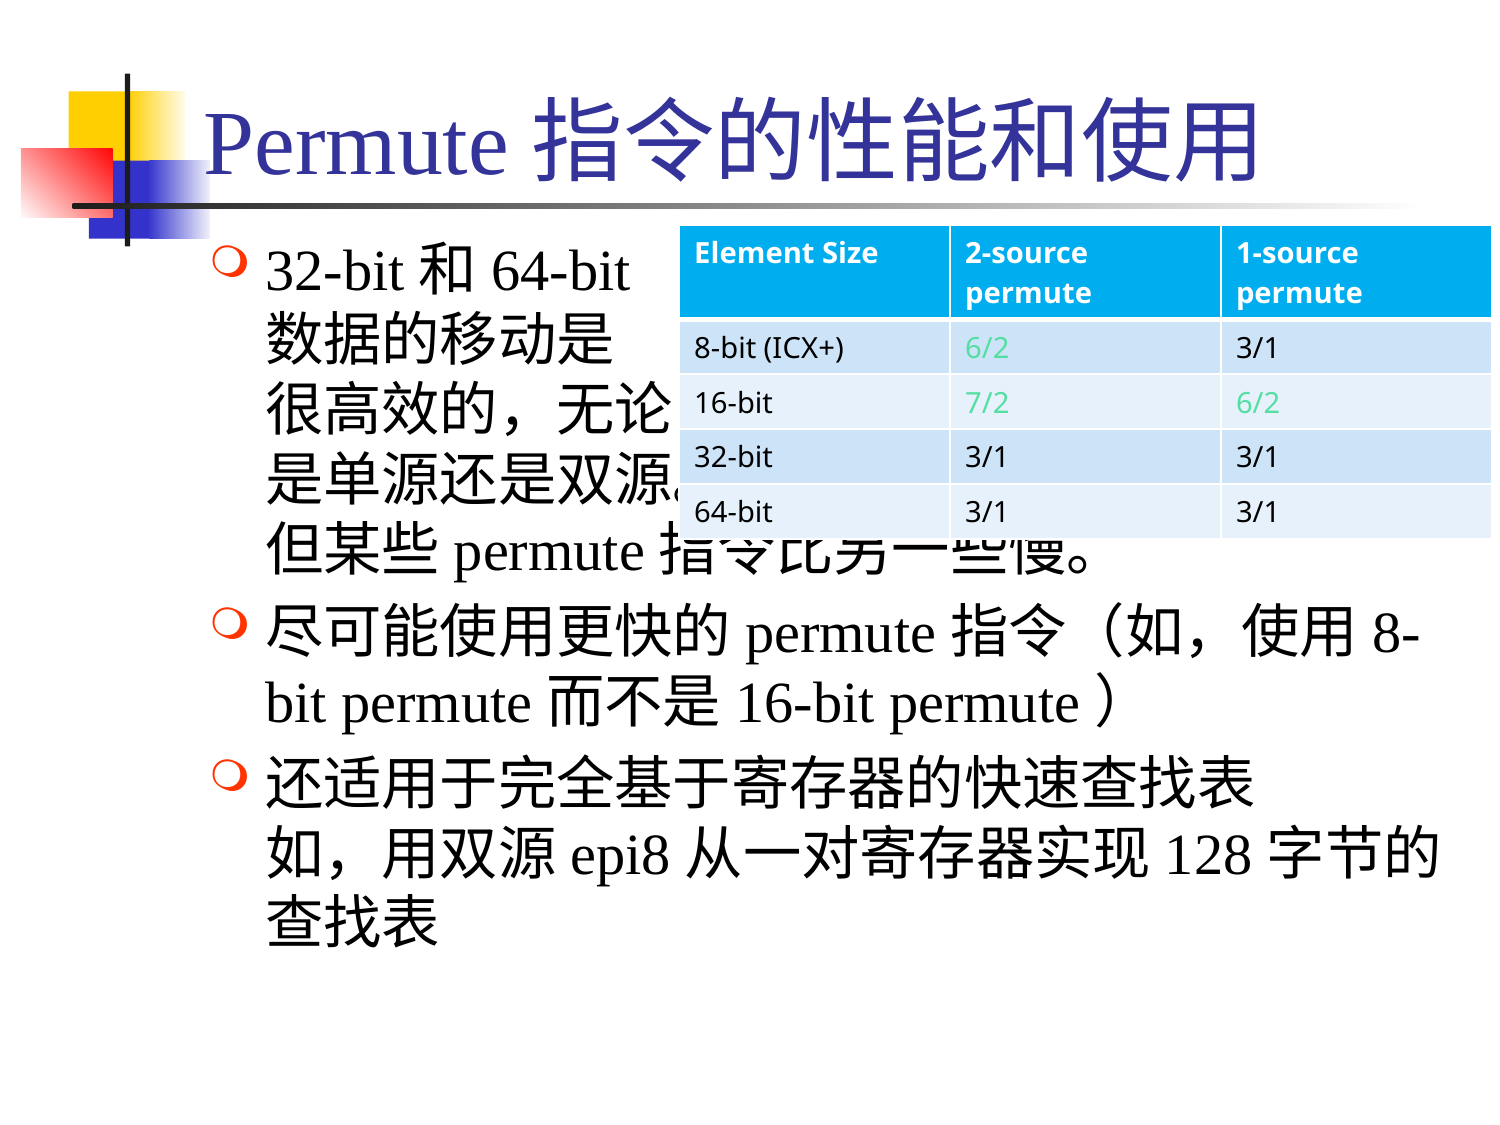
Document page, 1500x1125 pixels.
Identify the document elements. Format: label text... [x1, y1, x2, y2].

table_header Element Size [680, 226, 949, 317]
table_cell 6/2 [951, 322, 1220, 373]
table_header 1-source permute [1222, 226, 1491, 317]
table_cell 32-bit [680, 430, 949, 483]
table_cell 3/1 [951, 430, 1220, 483]
table_cell 64-bit [680, 485, 949, 538]
table_cell 3/1 [1222, 430, 1491, 483]
table_cell 3/1 [1222, 322, 1491, 373]
list 32-bit和64-bit 数据的移动是 很高效的，无论 是单源还是双源。 但某些permute指令比另一些慢。 尽可能使用更快的permute指令（如，使用8-bit permute而不是16-bit permute） 还适用于完全基于寄存器的快速查找表 如，用双源epi8从一对寄存器实现128字节的查找表 [193, 224, 1469, 1000]
table_cell 6/2 [1222, 375, 1491, 428]
table_cell 8-bit (ICX+) [680, 322, 949, 373]
table_cell 3/1 [951, 485, 1220, 538]
title Permute指令的性能和使用 [188, 12, 1468, 200]
table_cell 3/1 [1222, 485, 1491, 538]
table_header 2-source permute [951, 226, 1220, 317]
table_cell 16-bit [680, 375, 949, 428]
table_cell 7/2 [951, 375, 1220, 428]
